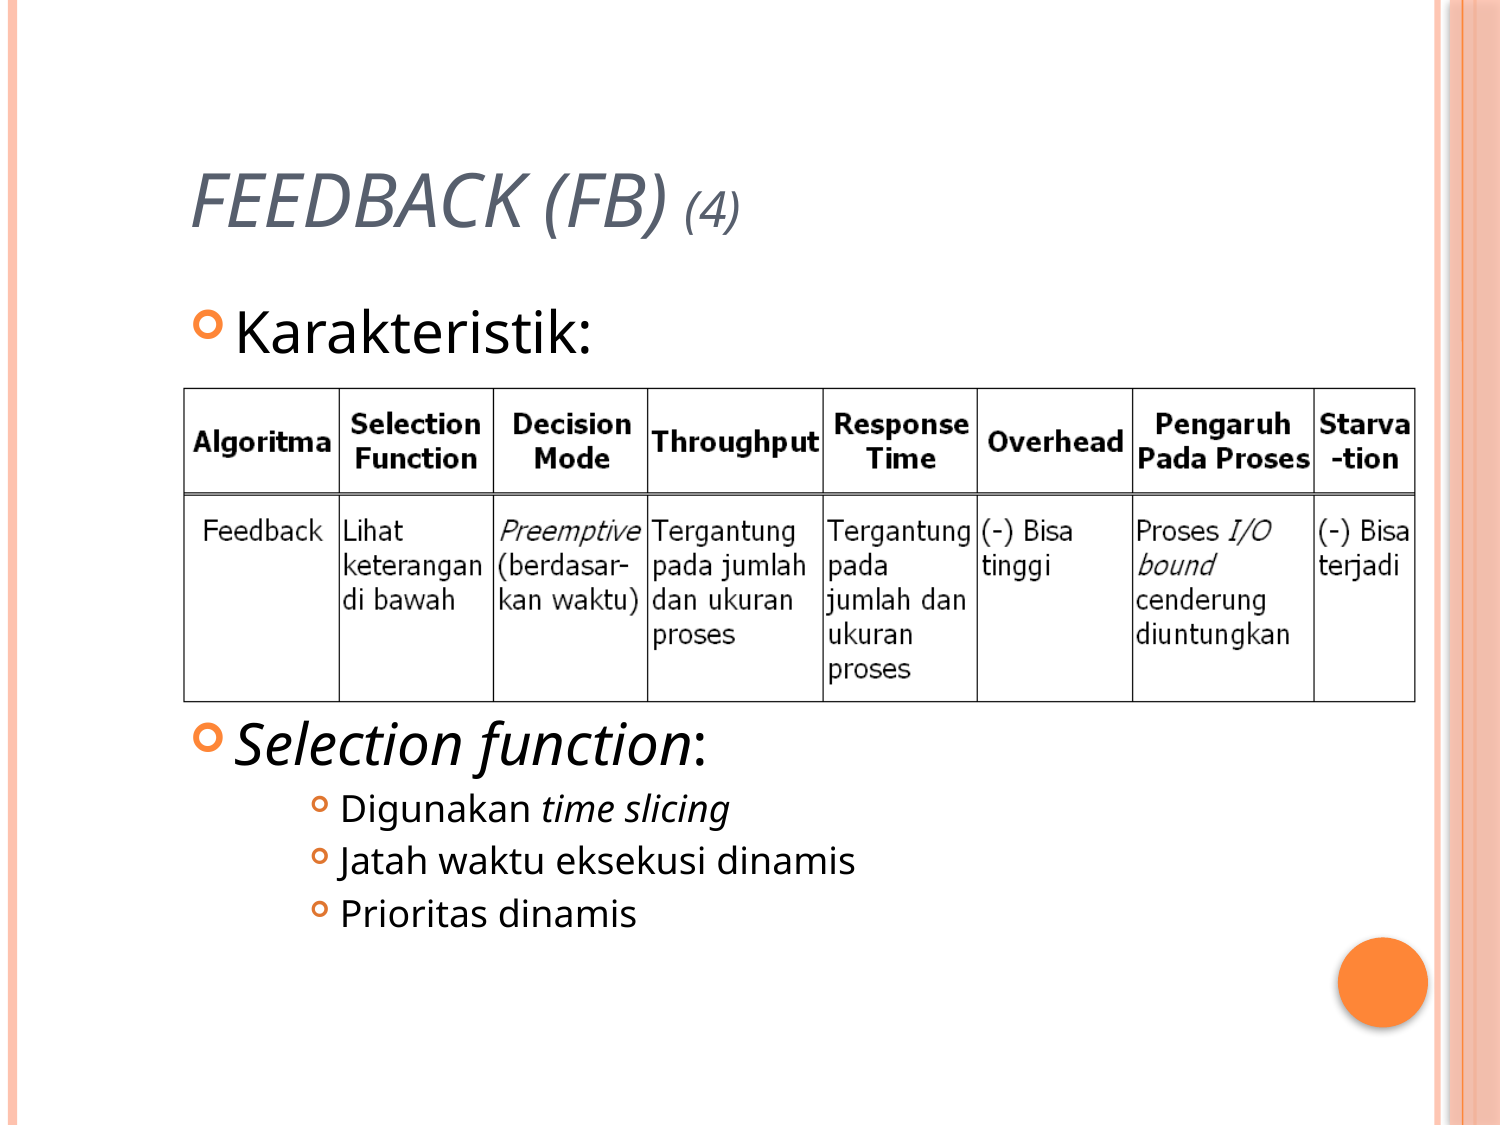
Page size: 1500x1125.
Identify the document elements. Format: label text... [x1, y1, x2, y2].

list Karakteristik: Selection function: Digunakan time slicing Jatah waktu eksekusi dinamis Prioritas dinamis [174, 287, 1438, 1063]
title Feedback (FB) (4) [174, 62, 1425, 250]
picture [174, 381, 1426, 713]
